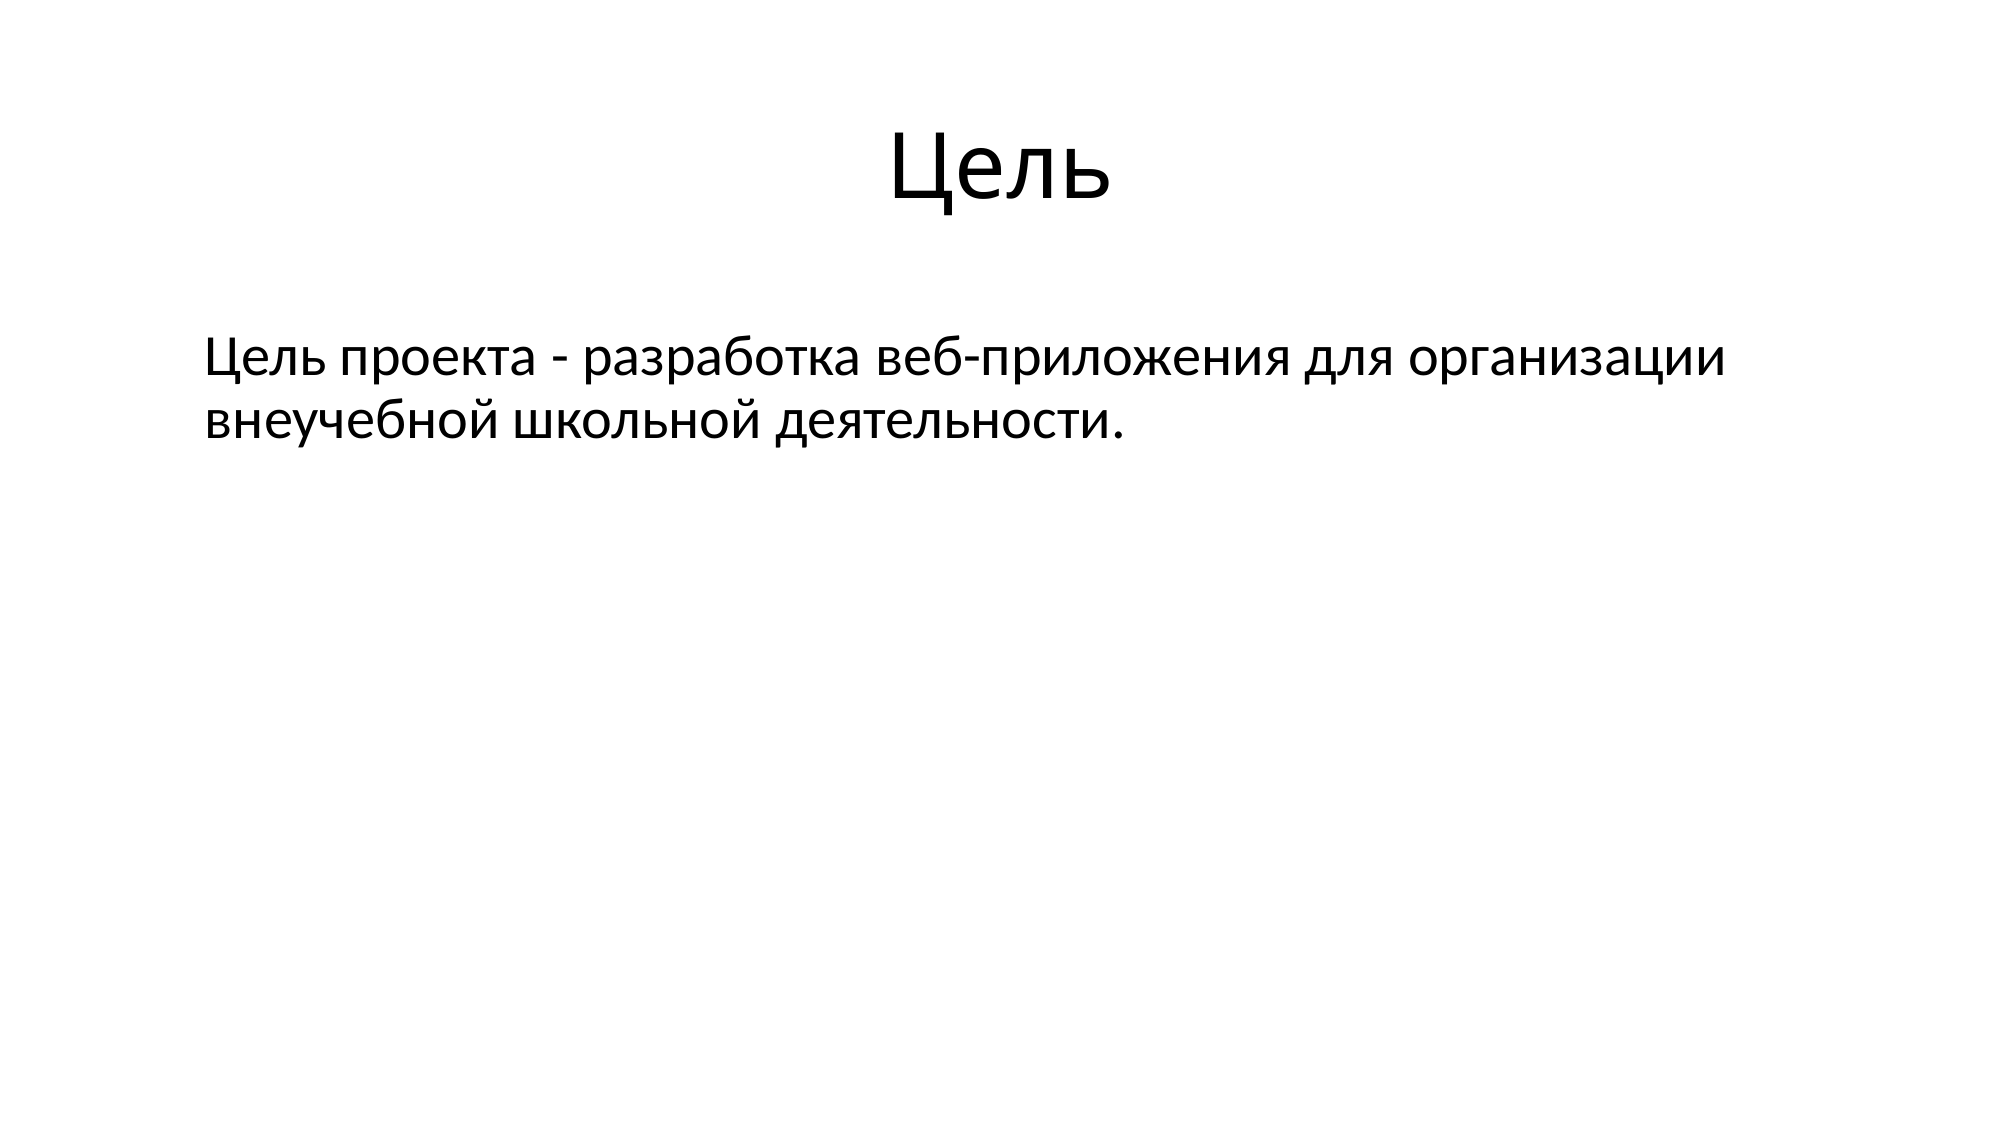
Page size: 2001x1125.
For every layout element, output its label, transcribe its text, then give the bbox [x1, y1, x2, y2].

title Цель [137, 59, 1863, 278]
list Цель проекта - разработка веб-приложения для организации внеучебной школьной деятельности. [190, 317, 1810, 996]
